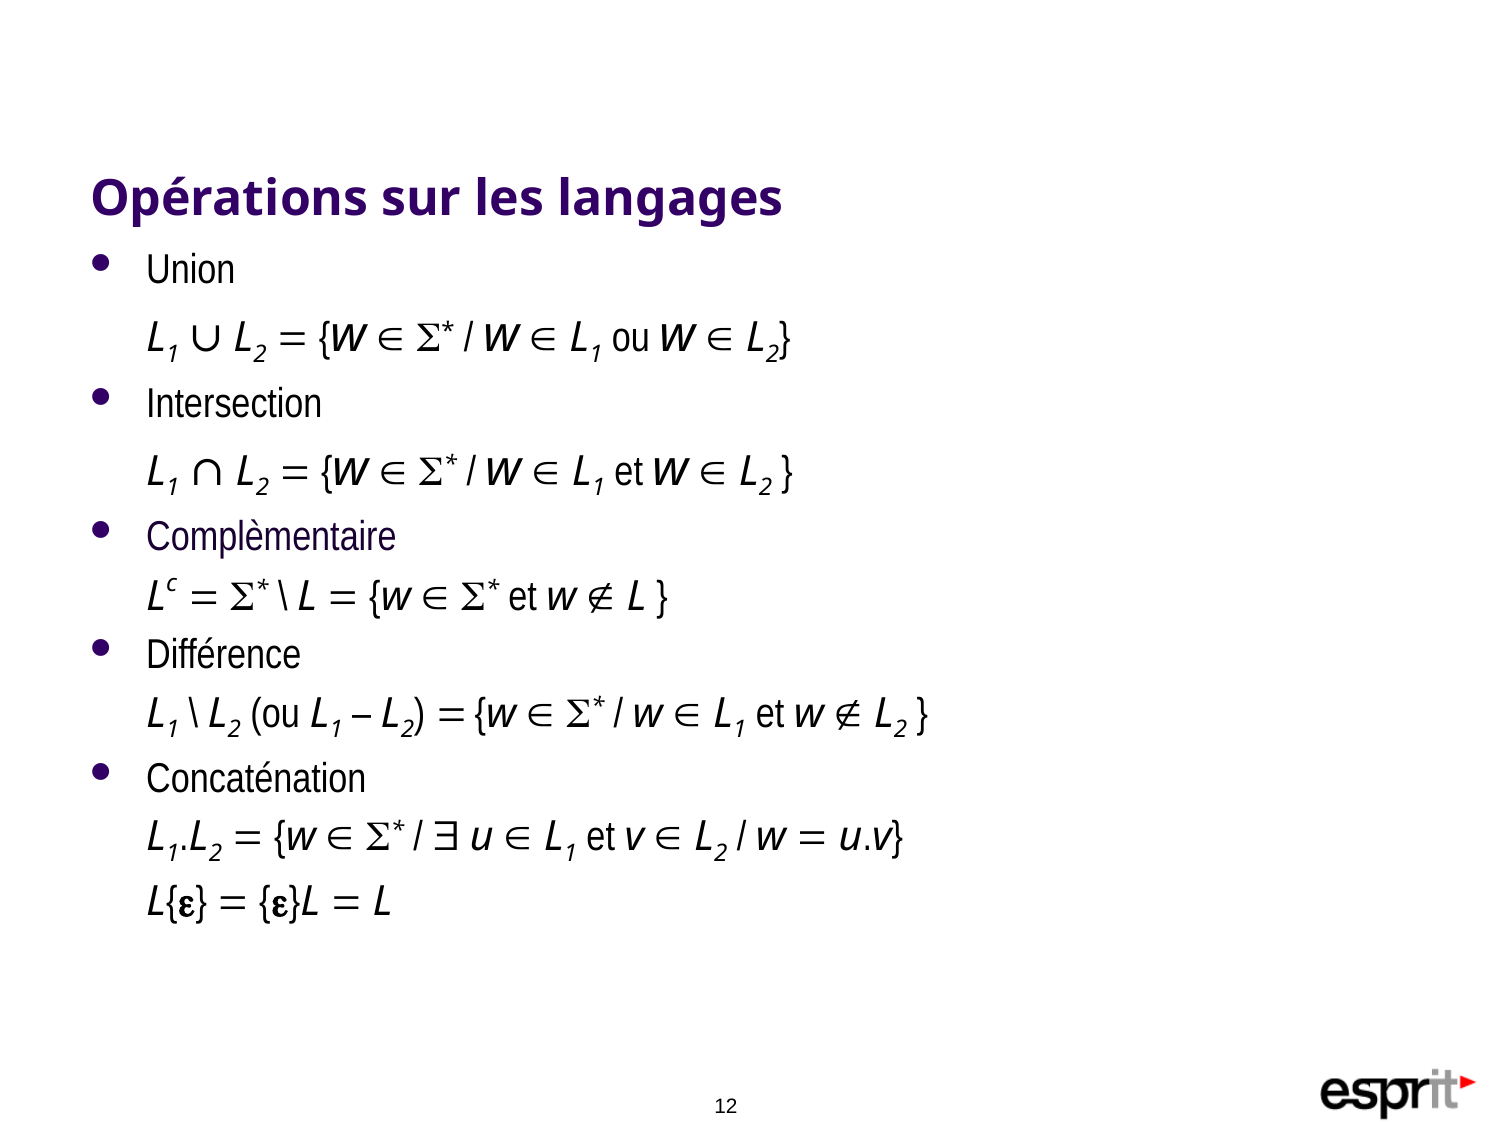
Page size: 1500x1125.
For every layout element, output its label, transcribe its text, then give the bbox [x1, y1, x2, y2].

slide_number 12 [550, 1084, 902, 1125]
text_box Union L1 ∪ L2  {w  * / w  L1 ou w  L2} Intersection L1 ∩ L2  {w  * / w  L1 et w  L2 } Complèmentaire Lc  * \ L  {w  * et w  L } Différence L1 \ L2 (ou L1 – L2)  {w  * / w  L1 et w  L2 } Concaténation L1.L2  {w  * /  u  L1 et v  L2 / w  u.v} L{}  {}L  L [74, 234, 1425, 959]
picture [1300, 1042, 1500, 1125]
title Opérations sur les langages [74, 19, 1313, 233]
